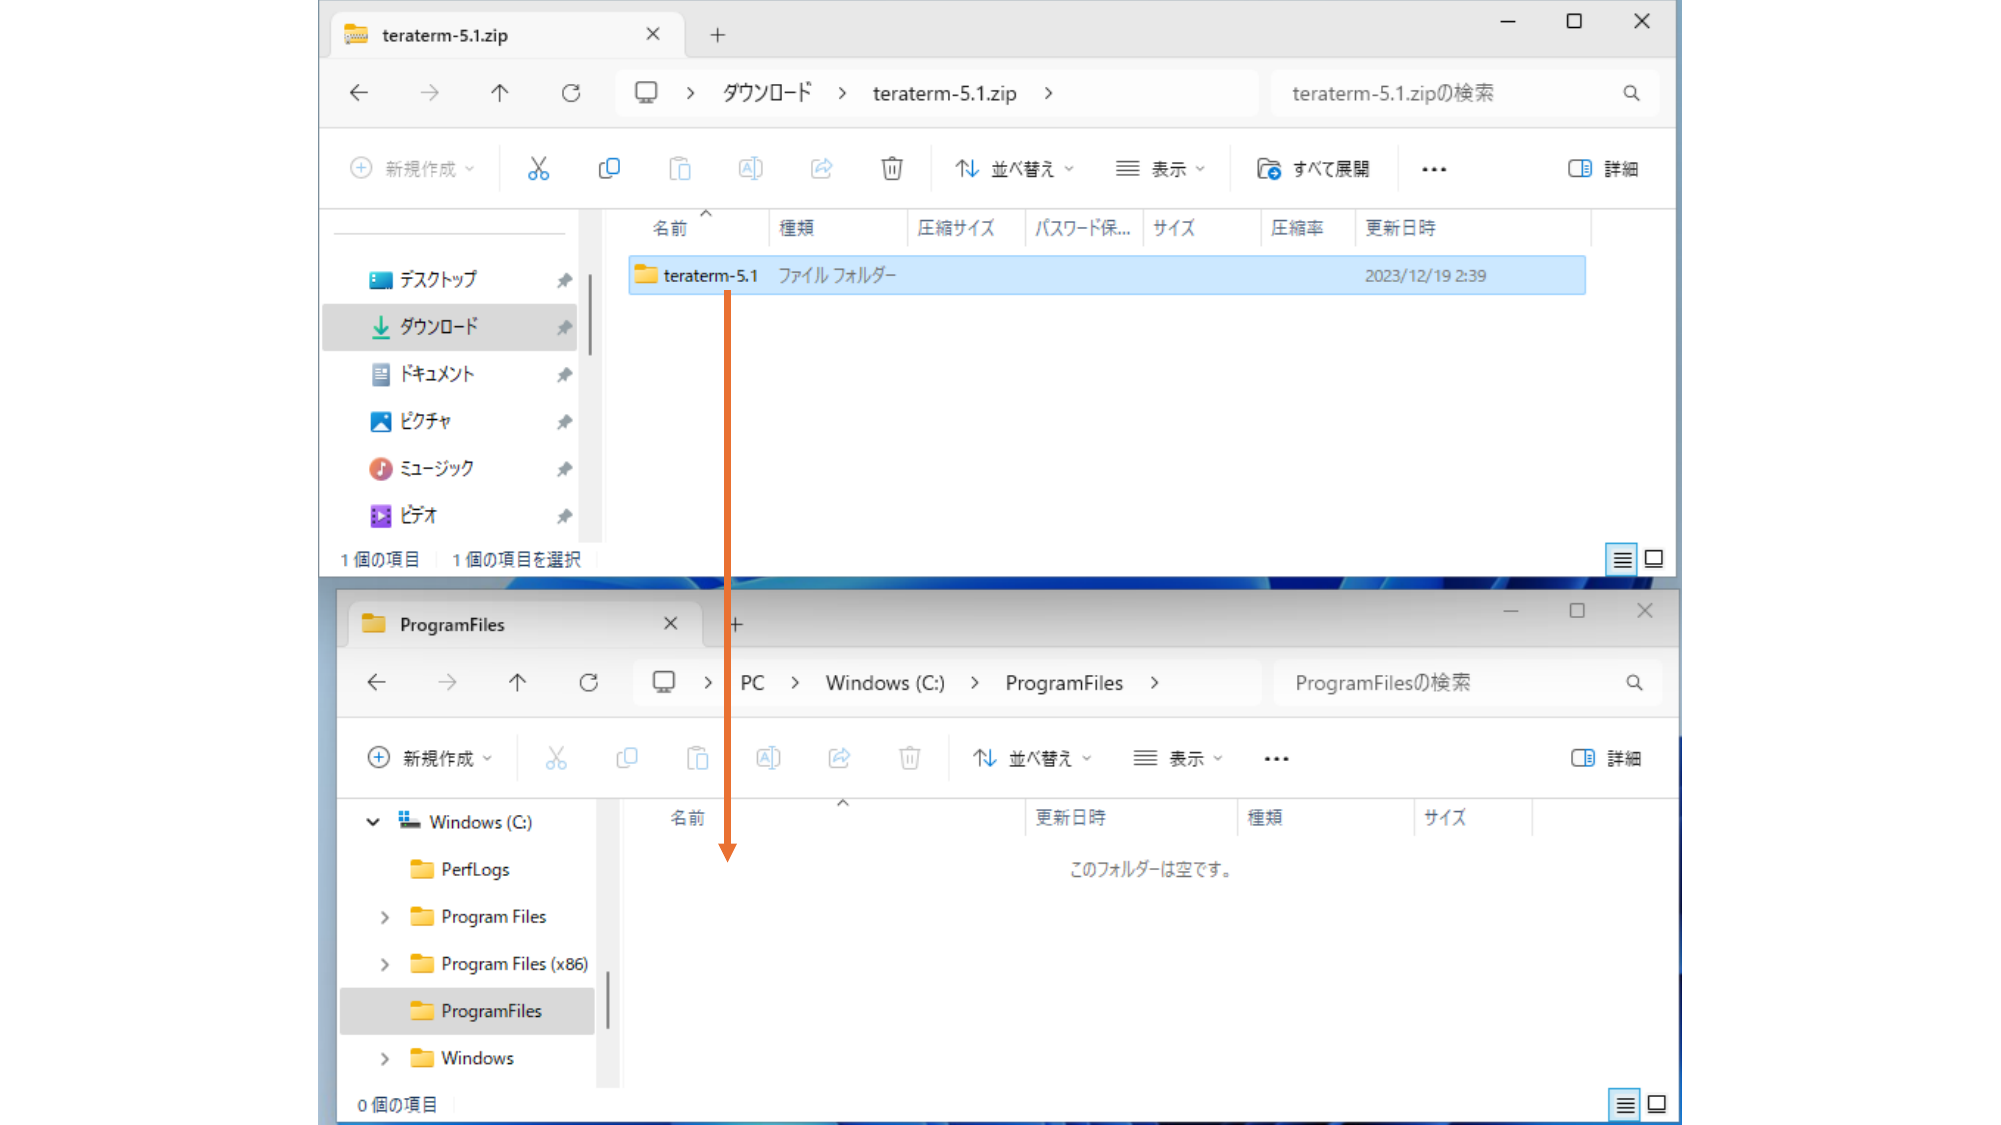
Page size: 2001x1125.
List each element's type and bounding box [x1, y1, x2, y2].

picture [317, 0, 1683, 1125]
